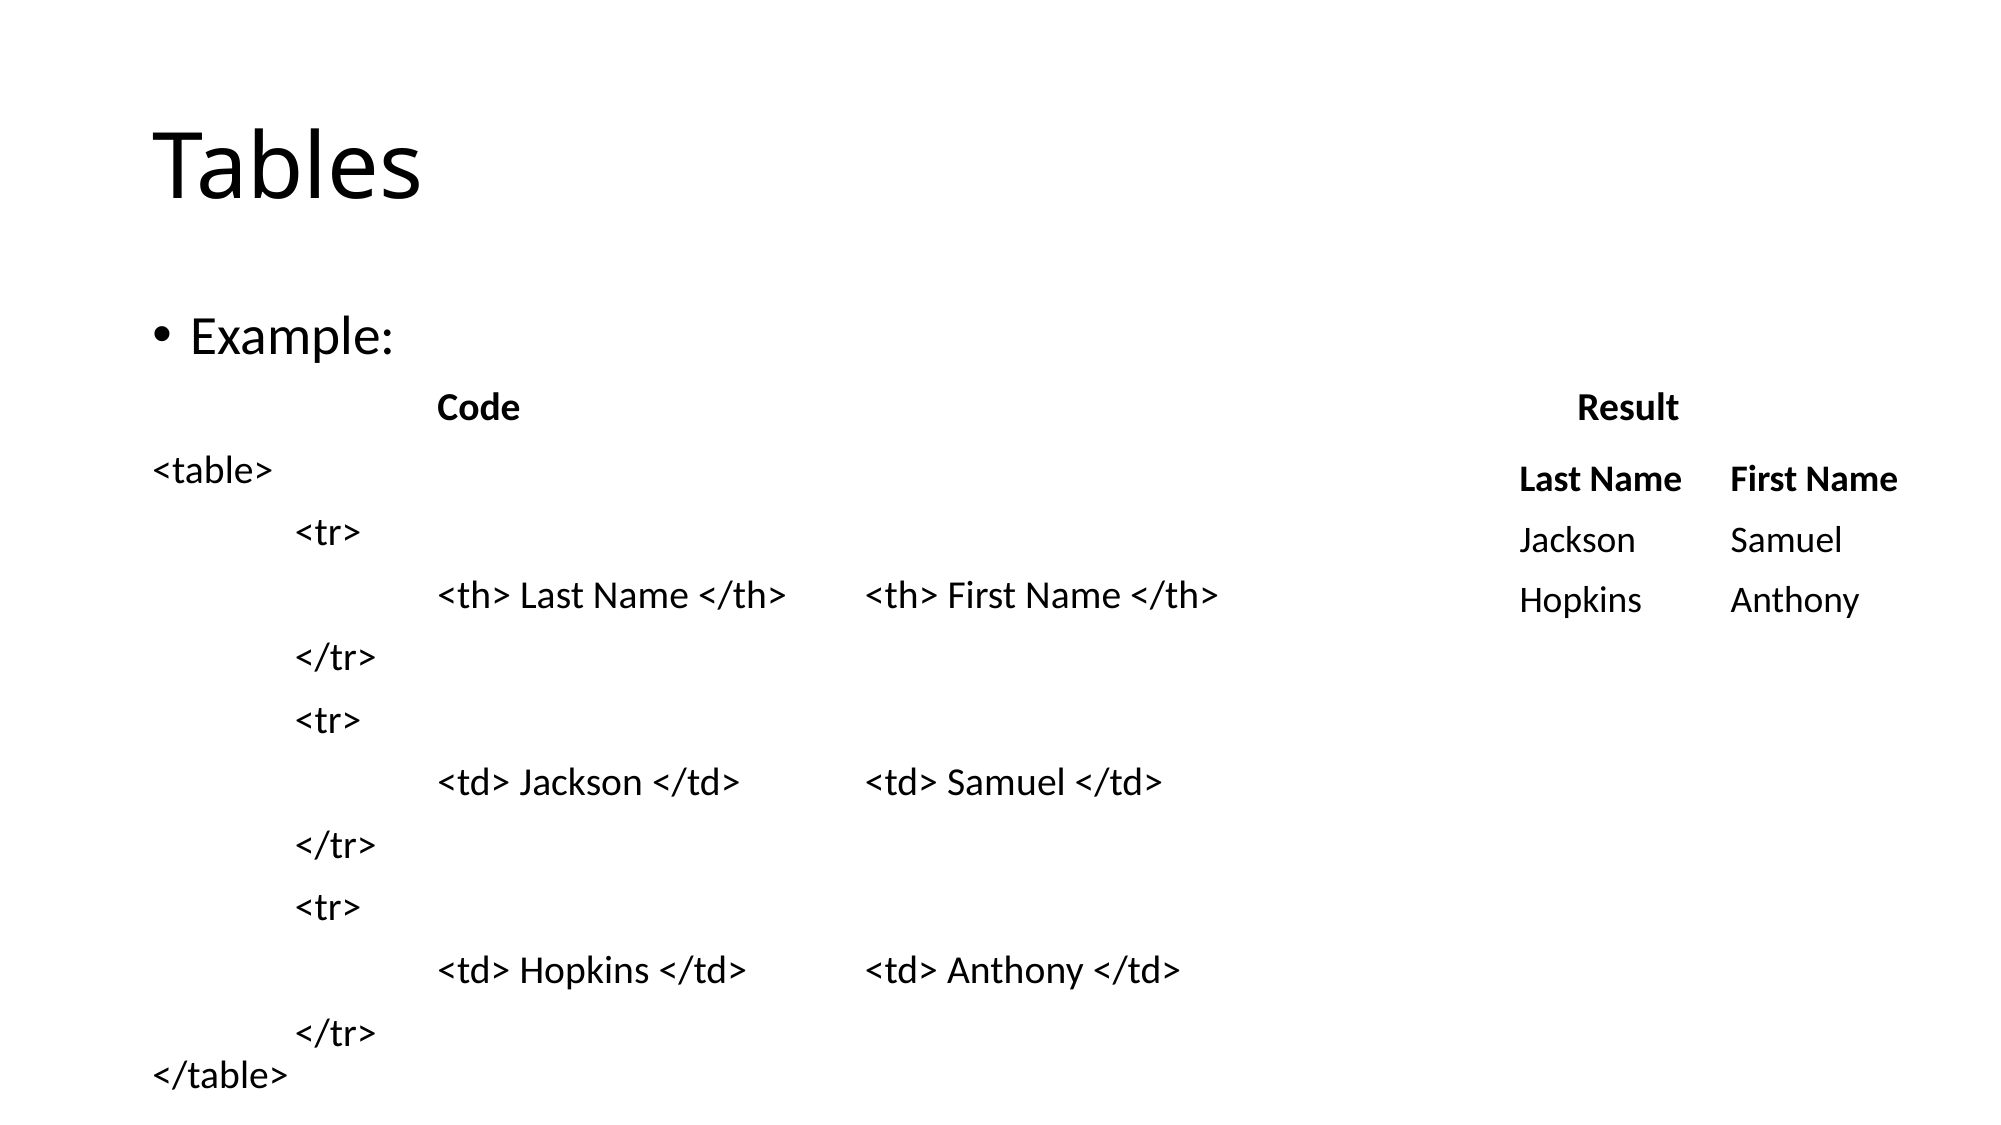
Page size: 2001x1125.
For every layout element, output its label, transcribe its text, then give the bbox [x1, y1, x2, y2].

title Tables [137, 59, 1863, 278]
table_cell Hopkins [1505, 577, 1716, 638]
table_header Last Name [1505, 456, 1716, 516]
table_header First Name [1716, 456, 1937, 516]
list Example: Code Result <table> <tr> <th> Last Name </th> <th> First Name </th> </tr> <tr> <td> Jackson </td> <td> Samuel </td> </tr> <tr> <td> Hopkins </td> <td> Anthony </td> </tr> </table> [137, 299, 1863, 1111]
table_cell Jackson [1505, 516, 1716, 577]
table_cell Anthony [1716, 577, 1937, 638]
table_cell Samuel [1716, 516, 1937, 577]
